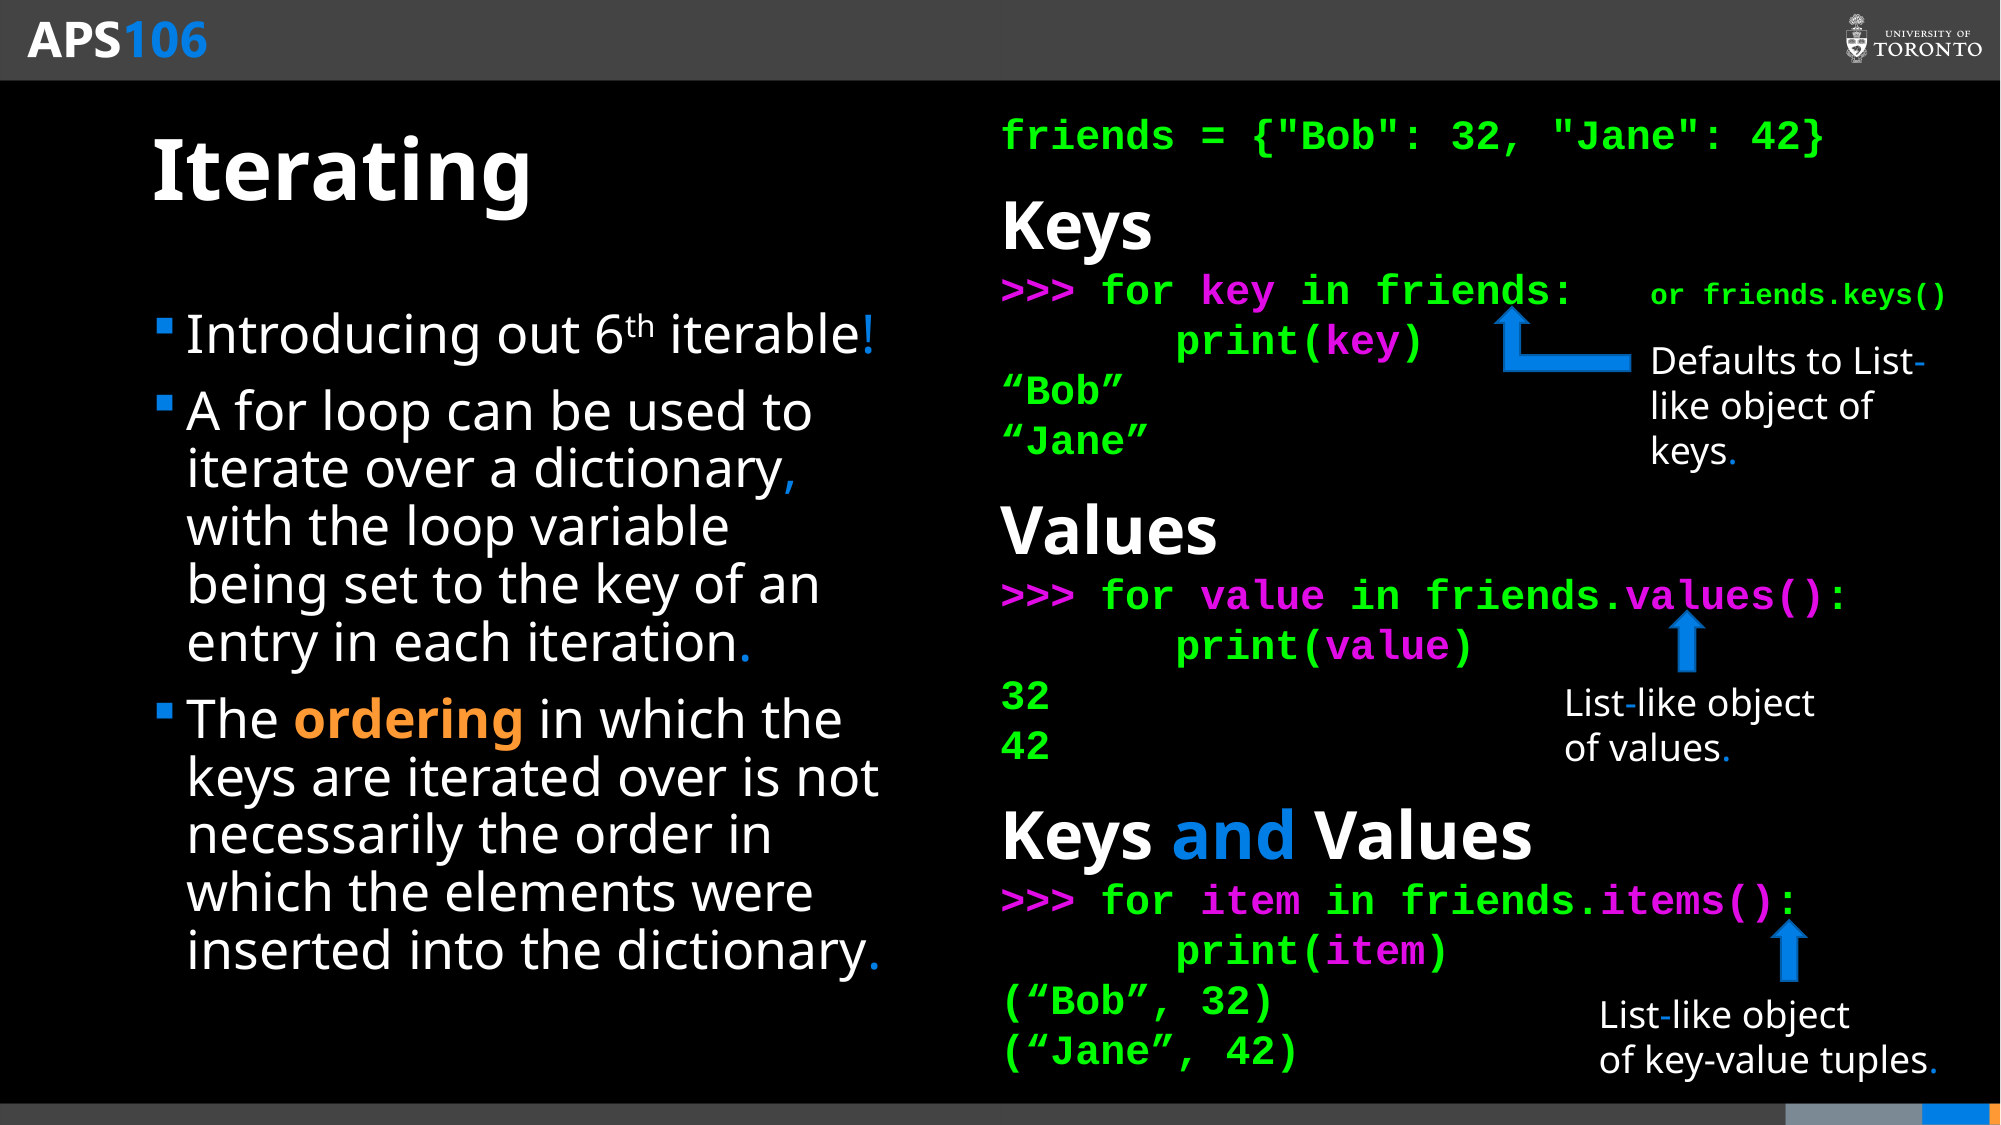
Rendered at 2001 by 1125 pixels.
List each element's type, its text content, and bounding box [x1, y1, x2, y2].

text_box [1770, 918, 1809, 982]
text_box friends = {"Bob": 32, "Jane": 42} Keys >>> for key in friends: or friends.keys() print(key) “Bob” “Jane” Values >>> for value in friends.values(): print(value) 32 42 Keys and Values >>> for item in friends.items(): print(item) (“Bob”, 32) (“Jane”, 42) [985, 100, 1976, 1081]
text_box List-like object of key-value tuples. [1583, 983, 1954, 1089]
text_box [1667, 609, 1707, 671]
picture [0, 0, 2001, 1125]
text_box List-like object of values. [1548, 671, 1831, 777]
title Iterating [137, 119, 985, 227]
text_box Defaults to List-like object of keys. [1635, 329, 1955, 480]
text_box [1493, 305, 1632, 373]
list Introducing out 6th iterable! A for loop can be used to iterate over a dictionary, with the loop variable being set to the key of an entry in each iteration. The ordering in which the keys are iterated over is not necessarily the order in which the elements were inserted into the dictionary. [137, 299, 902, 1093]
